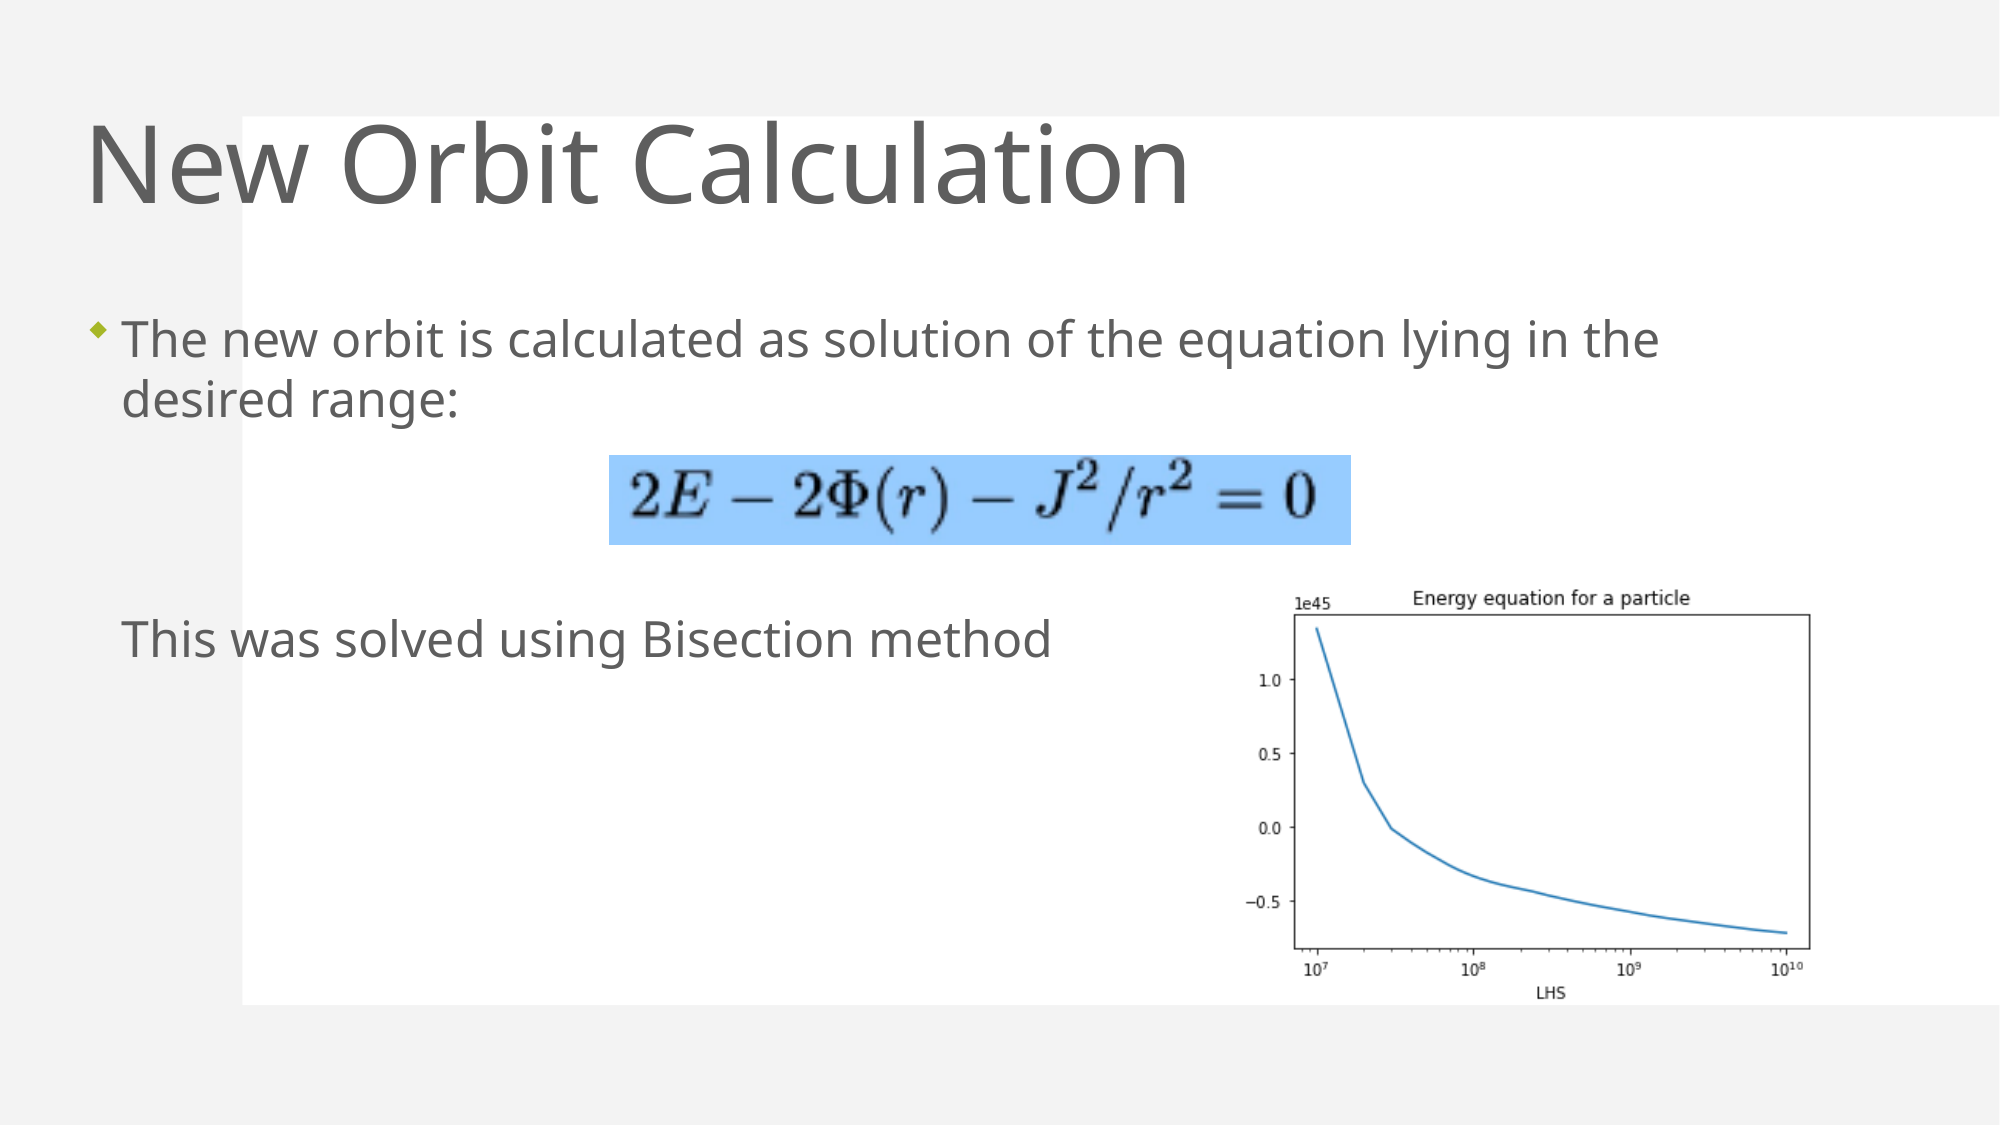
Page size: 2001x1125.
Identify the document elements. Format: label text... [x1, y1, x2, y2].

title New Orbit Calculation [68, 59, 1799, 278]
picture [1234, 579, 1820, 1013]
list The new orbit is calculated as solution of the equation lying in the desired range: This was solved using Bisection method [68, 299, 1799, 990]
picture [609, 455, 1351, 545]
